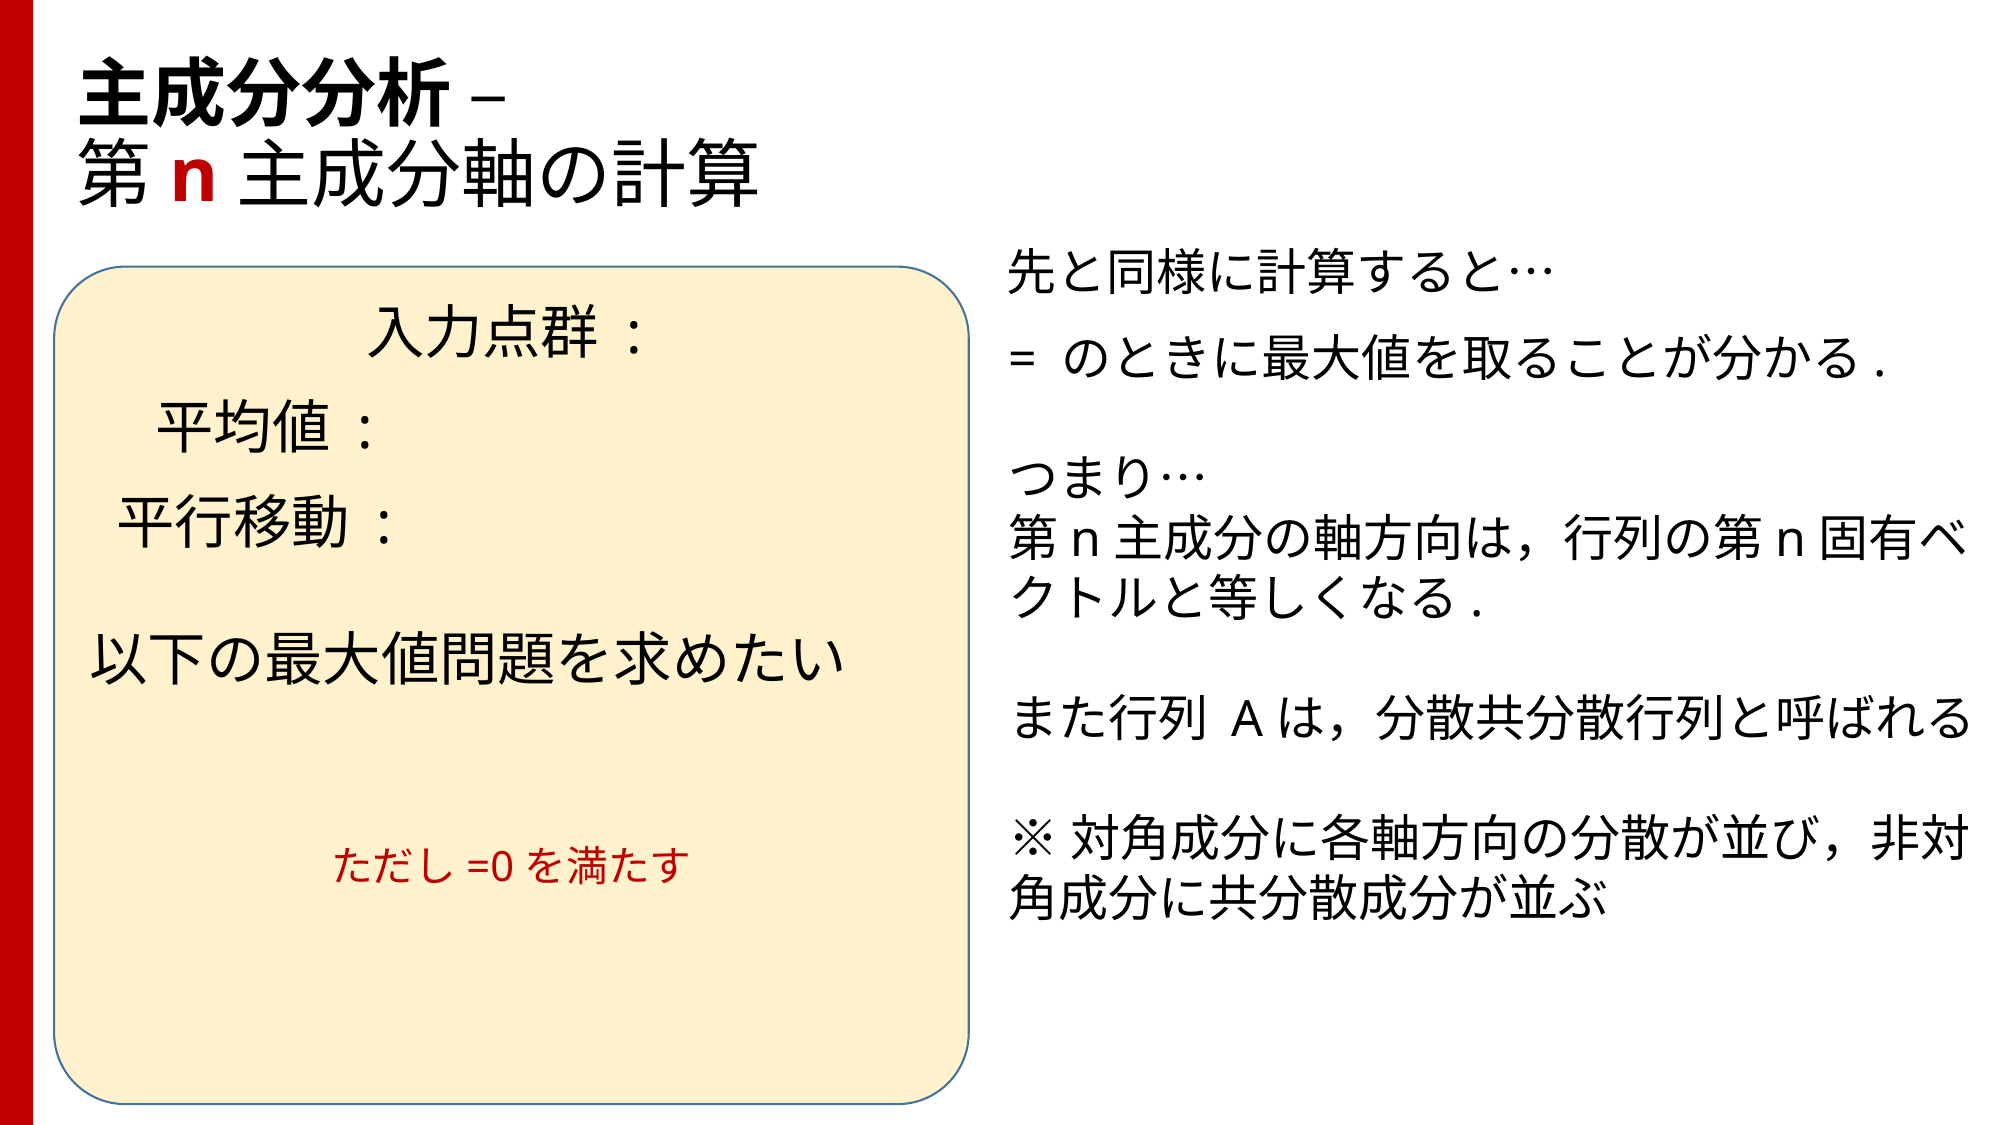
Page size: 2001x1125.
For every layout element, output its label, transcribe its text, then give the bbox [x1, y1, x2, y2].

text_box [41, 191, 1124, 275]
text_box [45, 549, 848, 1125]
text_box 先と同様に計算すると… [991, 233, 2000, 309]
title 主成分分析 – 第n主成分軸の計算 [61, 42, 963, 191]
